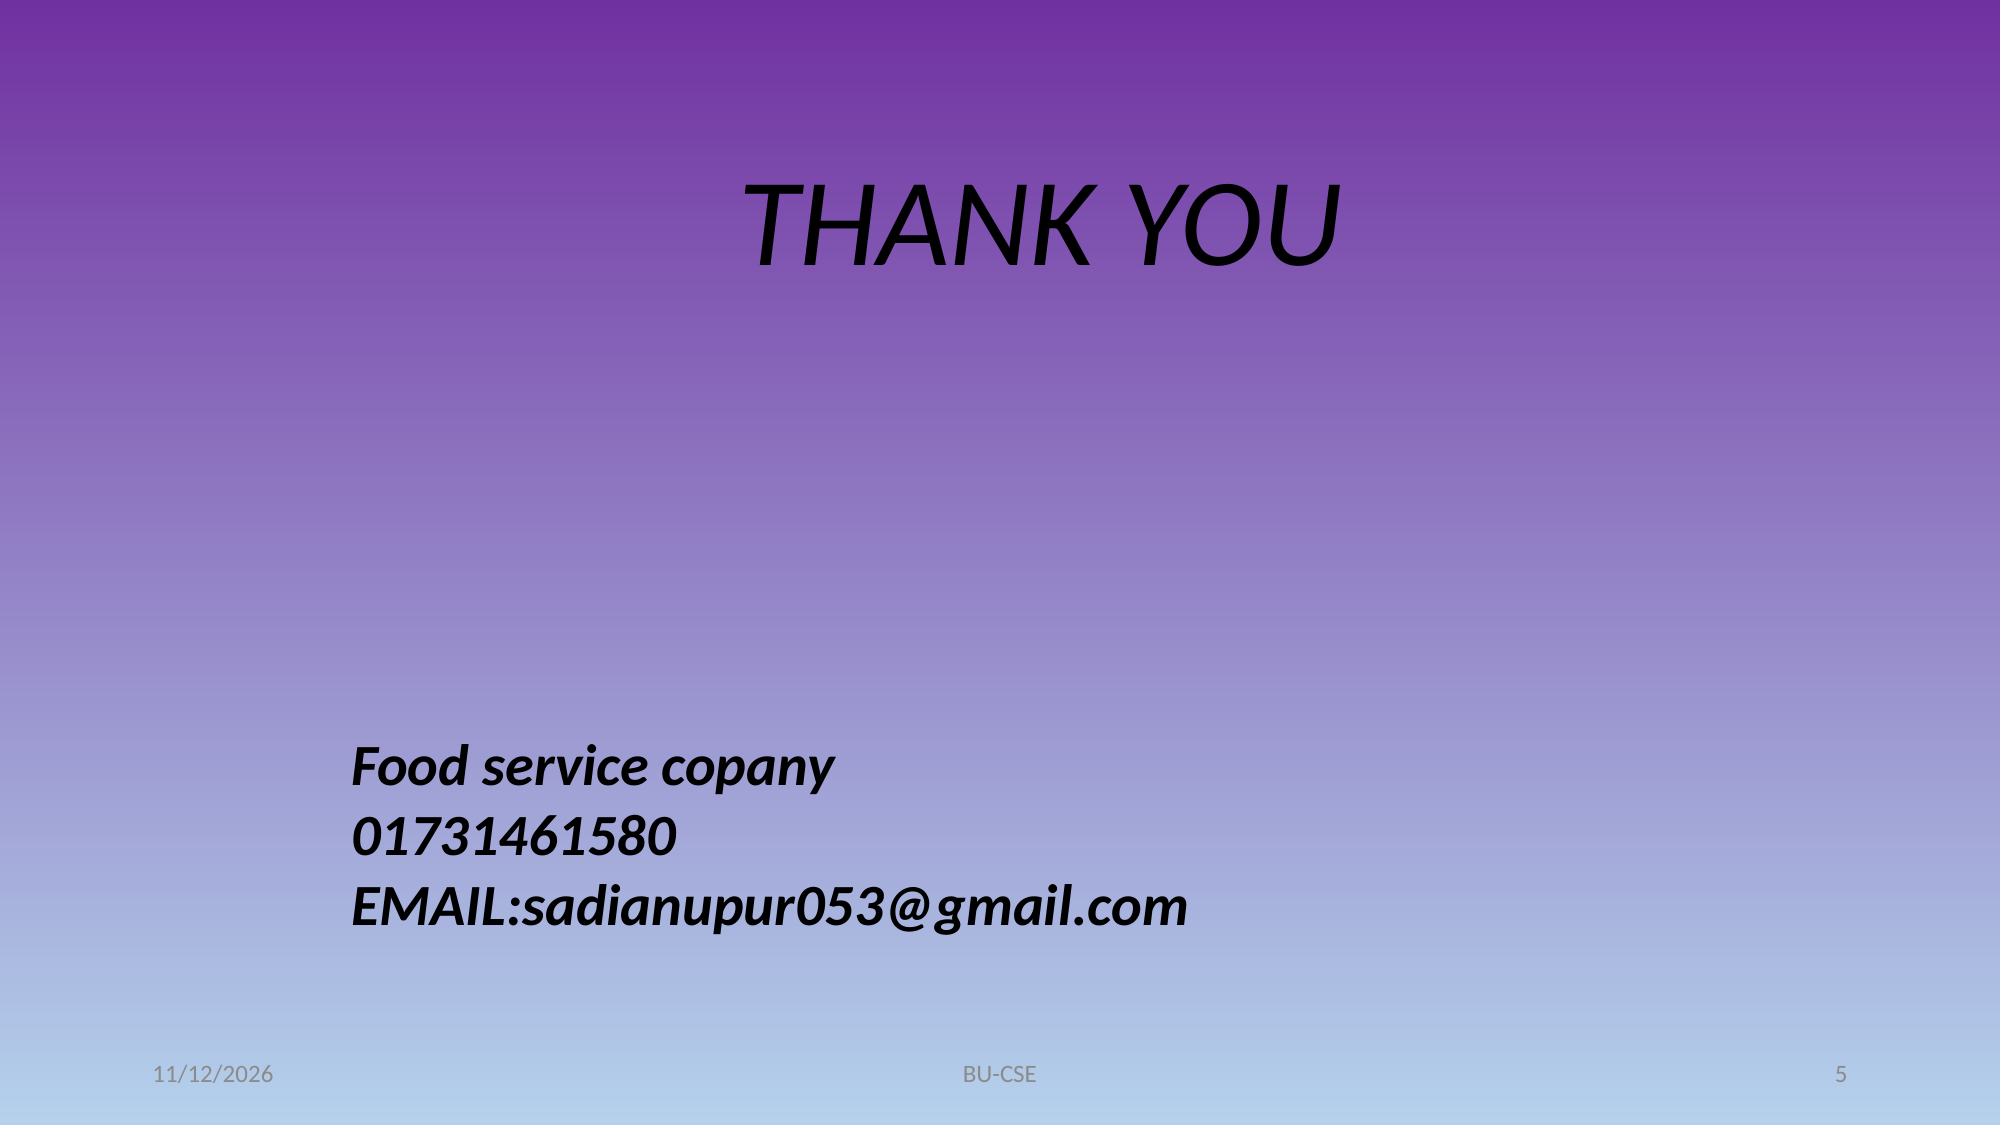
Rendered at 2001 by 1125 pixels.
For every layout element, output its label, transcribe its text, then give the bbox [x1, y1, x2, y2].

text_box THANK YOU [439, 133, 1642, 298]
footer BU-CSE [662, 1042, 1338, 1103]
slide_number 5 [1412, 1042, 1863, 1103]
text_box Food service copany 01731461580 EMAIL:sadianupur053@gmail.com [336, 720, 1530, 945]
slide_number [137, 1042, 588, 1103]
